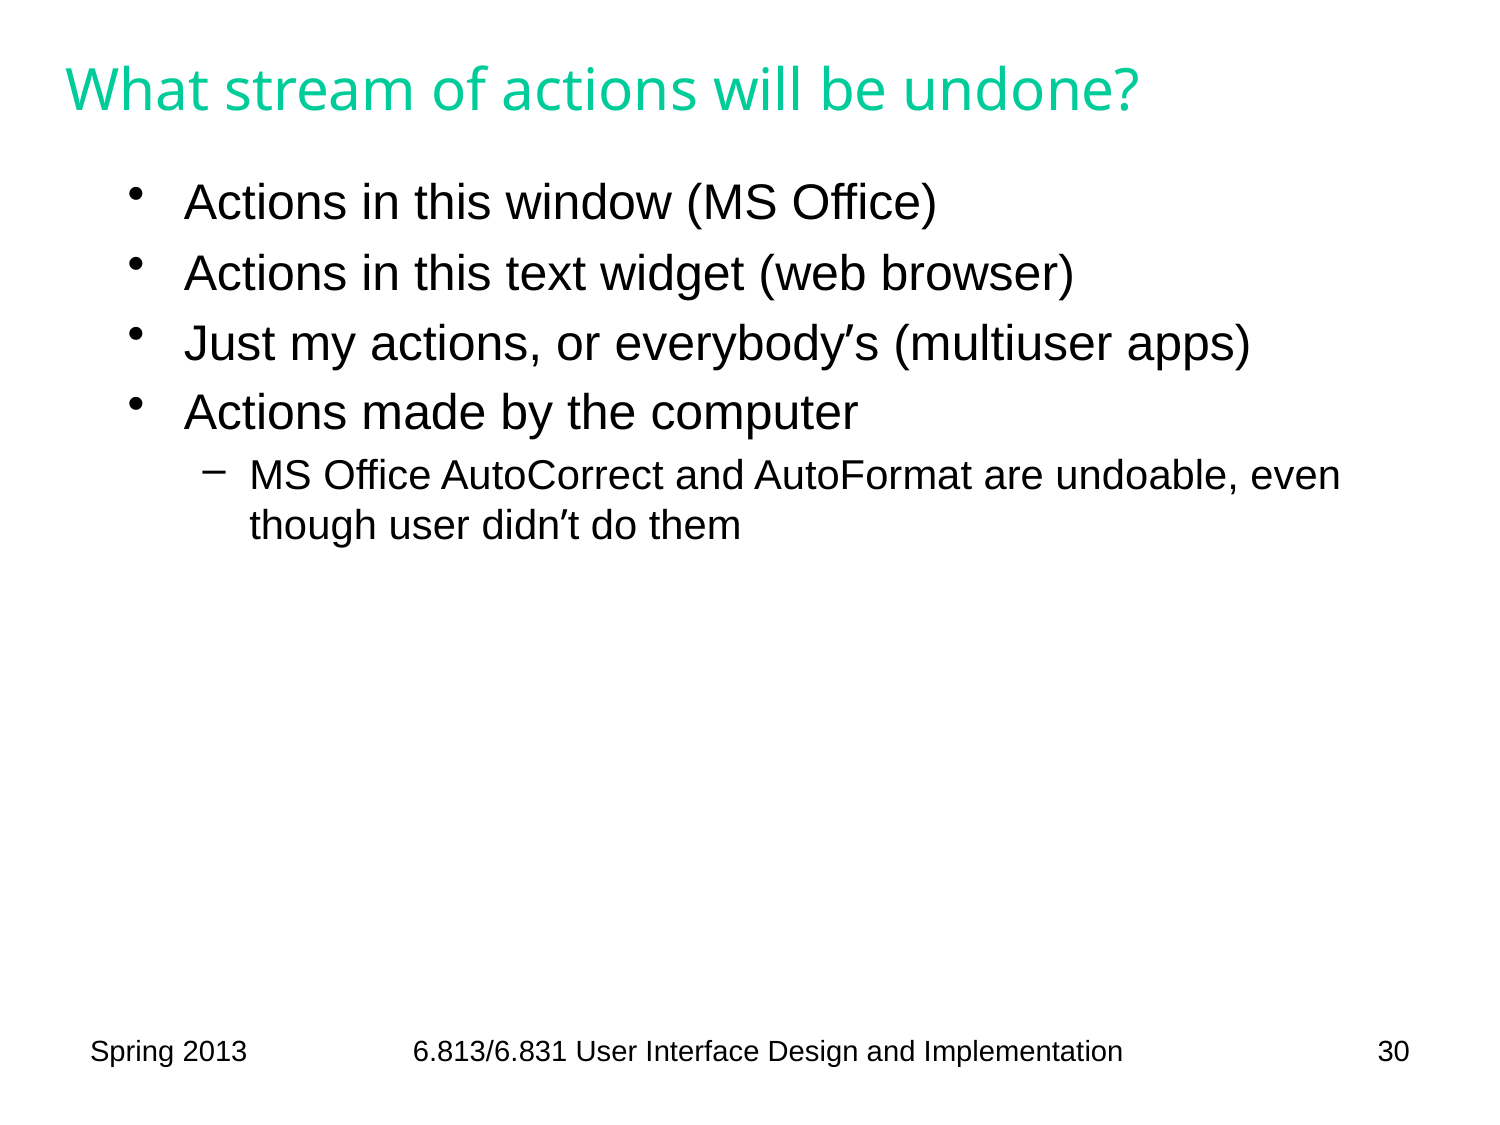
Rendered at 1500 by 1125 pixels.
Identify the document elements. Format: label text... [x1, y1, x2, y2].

footer 6.813/6.831 User Interface Design and Implementation [312, 1024, 1226, 1103]
slide_number 30 [1237, 1024, 1426, 1103]
title What stream of actions will be undone? [49, 24, 1438, 151]
slide_number Spring 2013 [74, 1024, 301, 1103]
list Actions in this window (MS Office) Actions in this text widget (web browser) Just my actions, or everybody’s (multiuser apps) Actions made by the computer MS Office AutoCorrect and AutoFormat are undoable, even though user didn’t do them [112, 162, 1388, 1001]
